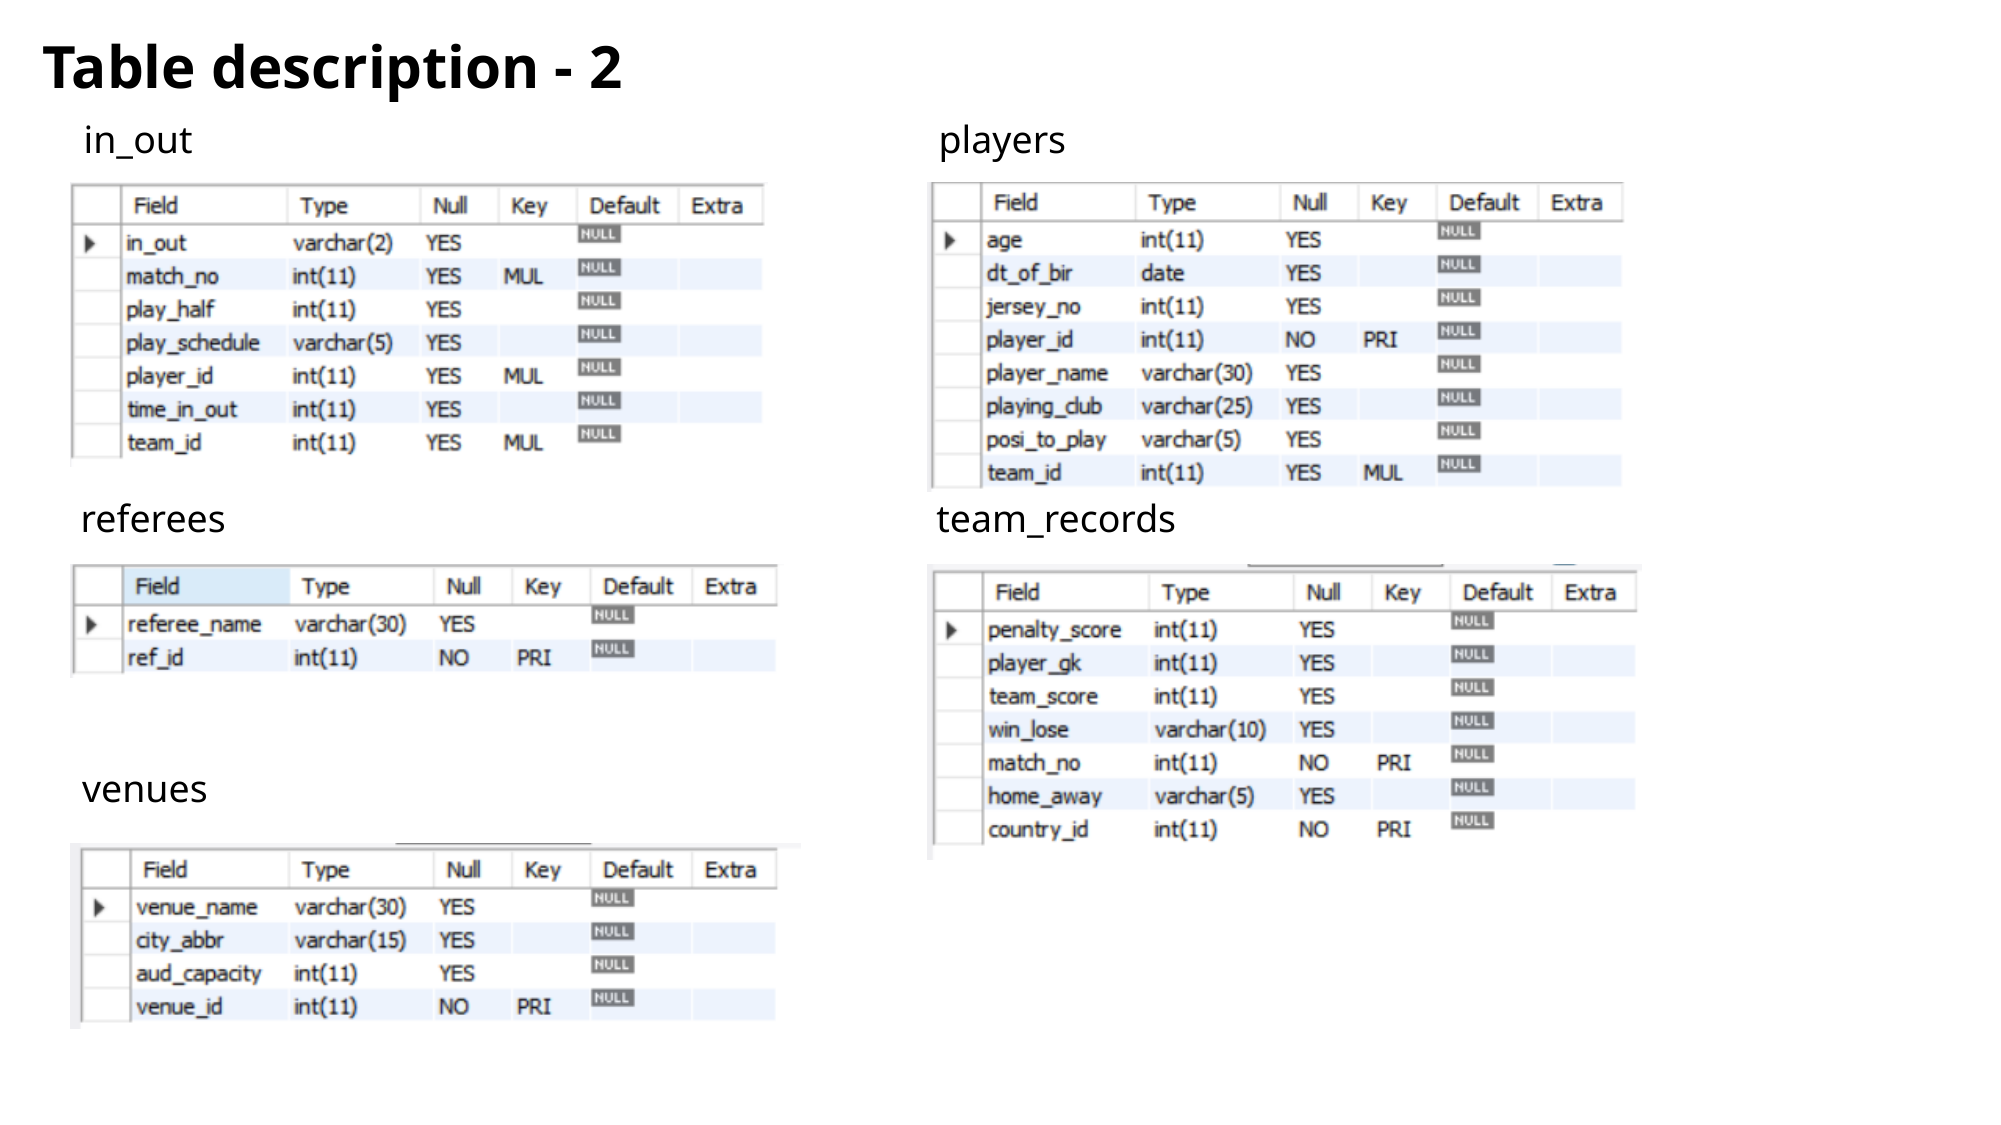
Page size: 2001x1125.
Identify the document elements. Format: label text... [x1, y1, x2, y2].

picture [70, 843, 801, 1030]
text_box players [923, 108, 1082, 169]
picture [927, 182, 1626, 492]
text_box in_out [68, 108, 208, 169]
text_box referees [65, 487, 241, 547]
picture [70, 182, 768, 467]
text_box Table description - 2 [28, 22, 638, 108]
picture [927, 564, 1642, 861]
text_box venues [67, 757, 223, 818]
picture [70, 564, 784, 678]
text_box team_records [921, 487, 1192, 547]
